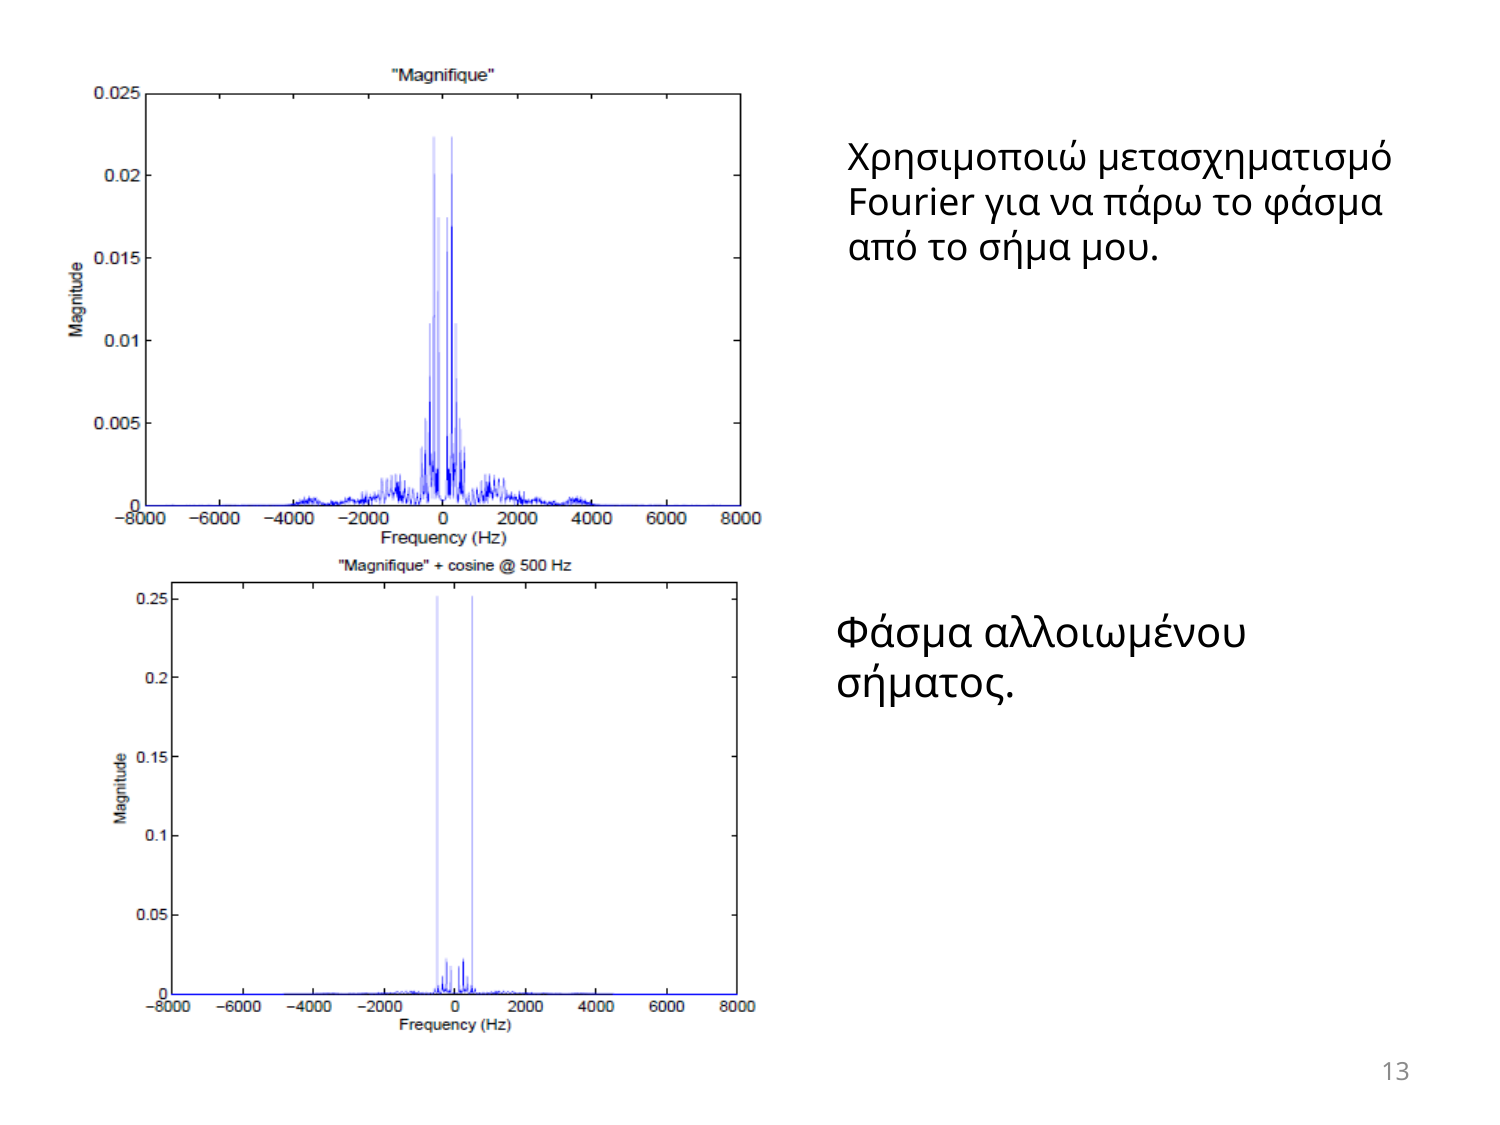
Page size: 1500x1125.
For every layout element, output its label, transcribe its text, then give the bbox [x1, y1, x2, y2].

list Χρησιμοποιώ μετασχηματισμό Fourier για να πάρω το φάσμα από το σήμα μου. [832, 125, 1425, 306]
text_box Φάσμα αλλοιωμένου σήματος. [820, 597, 1414, 779]
slide_number 13 [1074, 1042, 1425, 1103]
picture [1, 66, 782, 1043]
